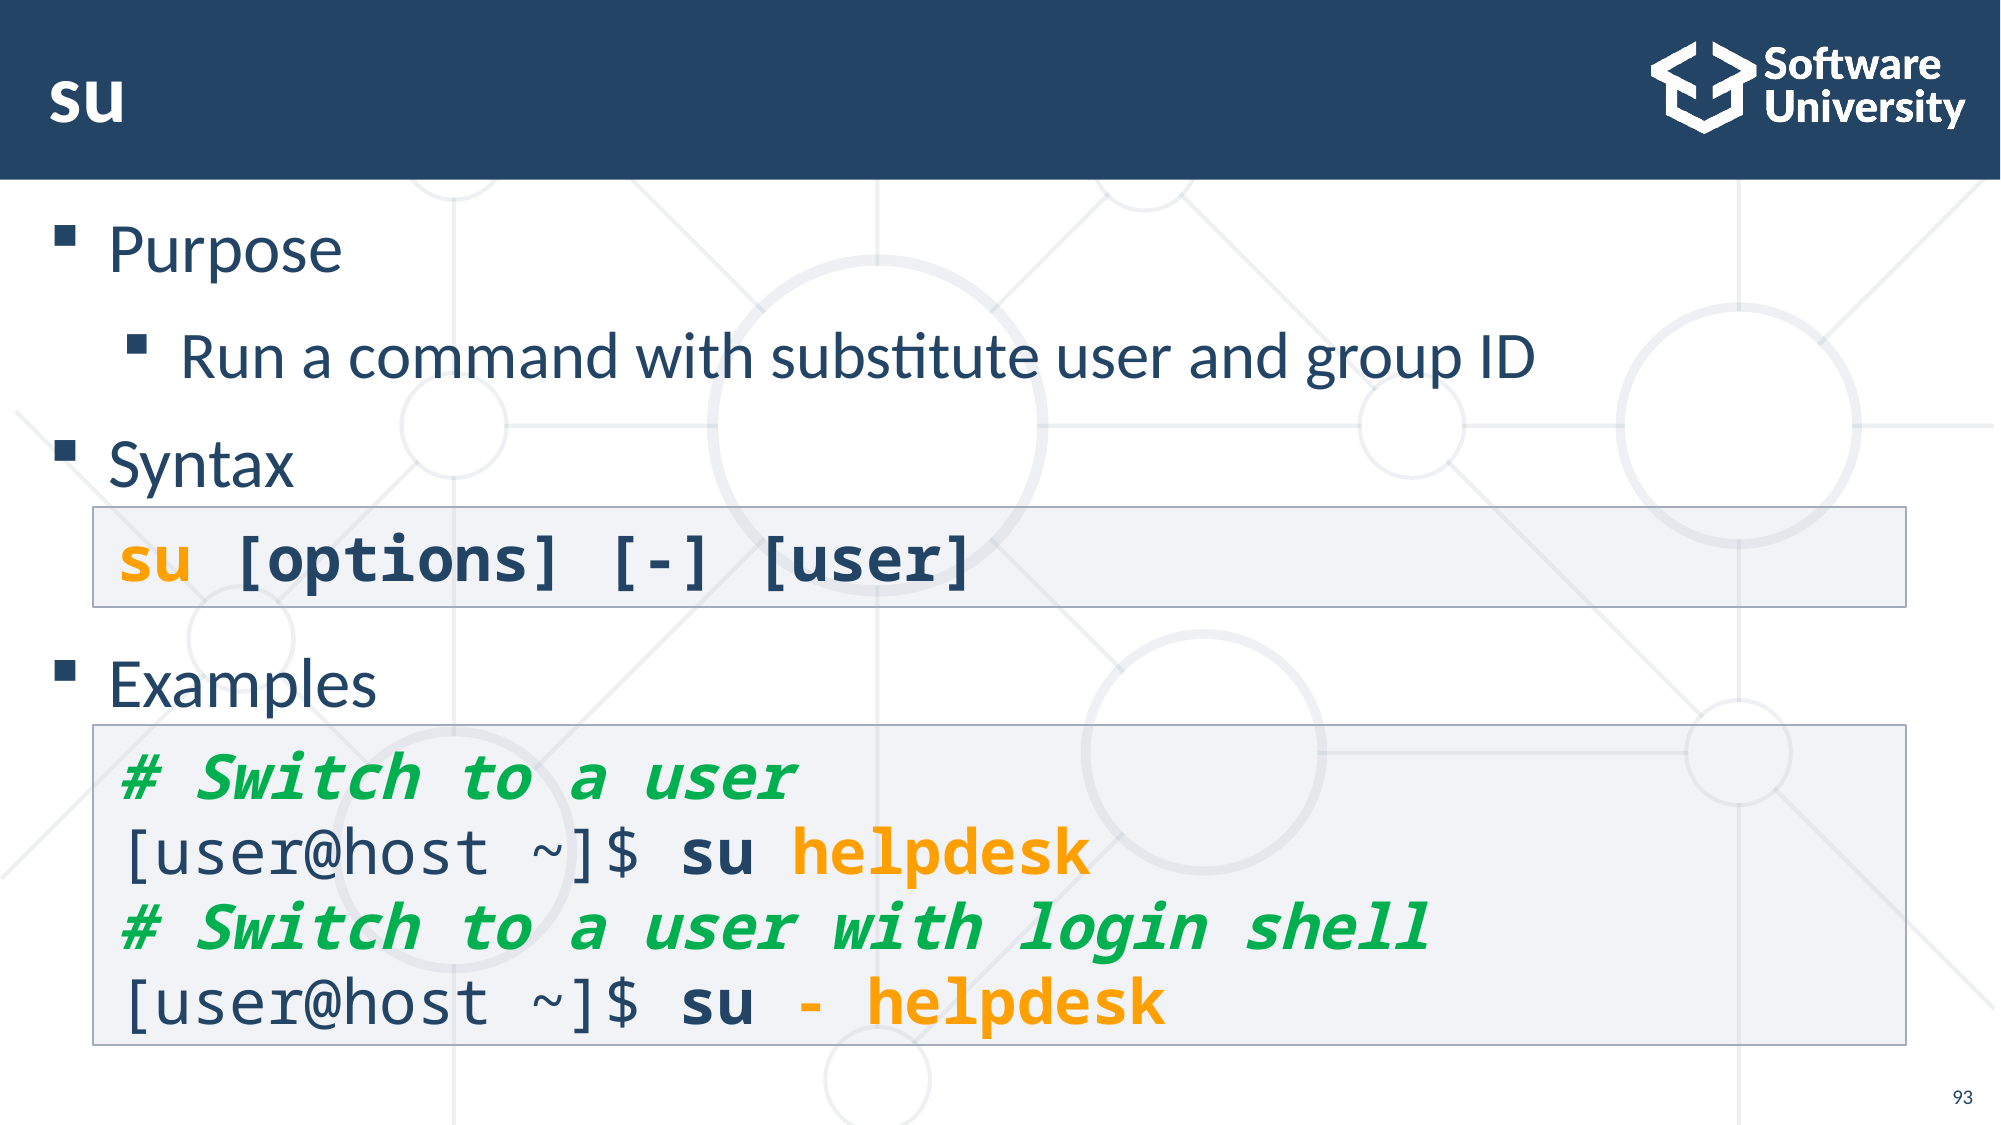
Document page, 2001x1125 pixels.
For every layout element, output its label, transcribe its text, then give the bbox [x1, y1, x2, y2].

slide_number 93 [1927, 1067, 1989, 1117]
list Purpose Run a command with substitute user and group ID Syntax Examples [31, 196, 1970, 1104]
picture [1651, 41, 1966, 134]
text_box su [options] [-] [user] [93, 506, 1906, 607]
title su [31, 16, 1625, 162]
text_box # Switch to a user [user@host ~]$ su helpdesk # Switch to a user with login shell [user@host ~]$ su - helpdesk [93, 725, 1906, 1046]
